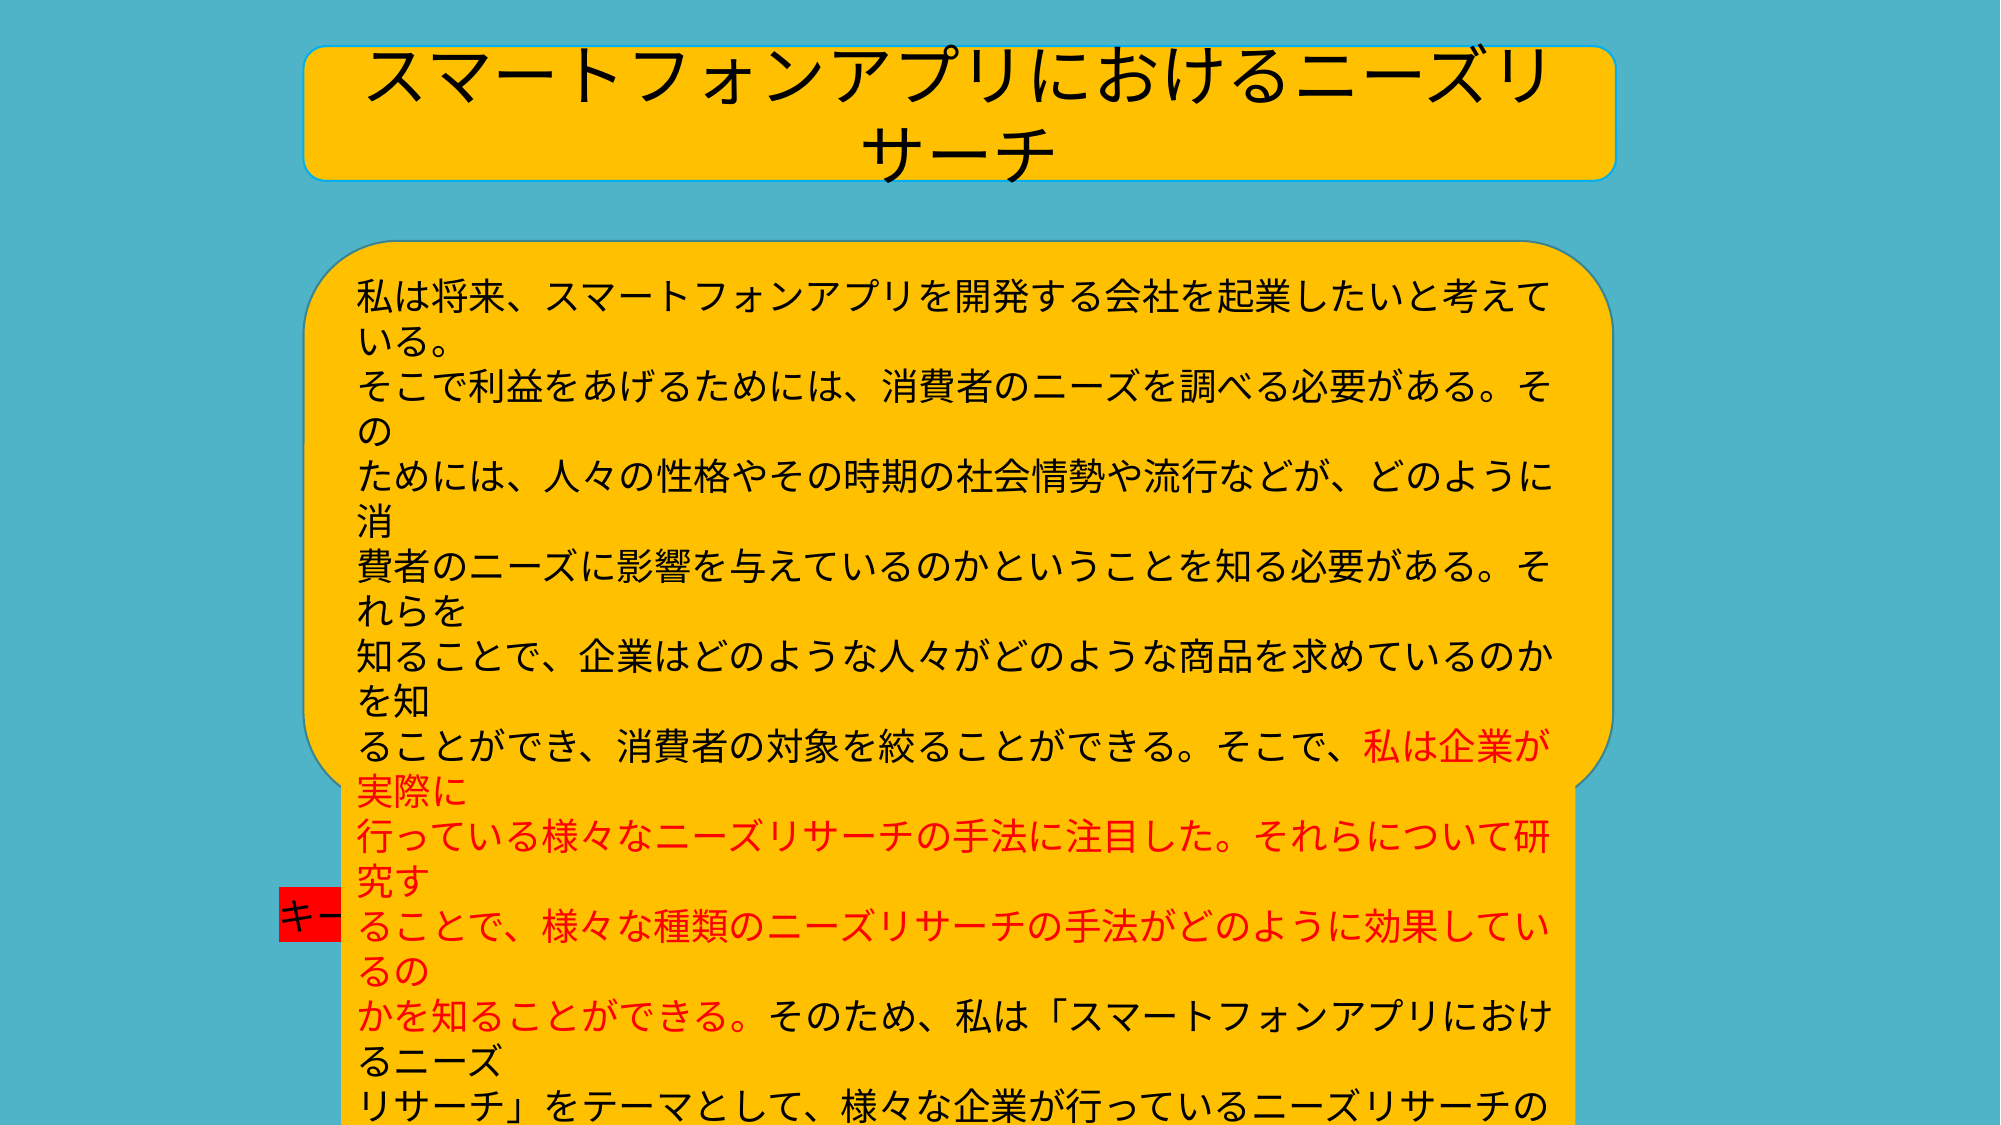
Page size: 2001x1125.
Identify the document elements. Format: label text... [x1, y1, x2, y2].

text_box 私は将来、スマートフォンアプリを開発する会社を起業したいと考えている。 そこで利益をあげるためには、消費者のニーズを調べる必要がある。その ためには、人々の性格やその時期の社会情勢や流行などが、どのように消 費者のニーズに影響を与えているのかということを知る必要がある。それらを 知ることで、企業はどのような人々がどのような商品を求めているのかを知 ることができ、消費者の対象を絞ることができる。そこで、私は企業が実際に 行っている様々なニーズリサーチの手法に注目した。それらについて研究す ることで、様々な種類のニーズリサーチの手法がどのように効果しているの かを知ることができる。そのため、私は「スマートフォンアプリにおけるニーズ リサーチ」をテーマとして、様々な企業が行っているニーズリサーチの手法が 、どのように効果しているのかについて研究する。 [341, 265, 1576, 1125]
text_box スマートフォンアプリにおけるニーズリサーチ [302, 45, 1618, 182]
text_box [302, 239, 1615, 789]
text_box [353, 865, 1337, 967]
